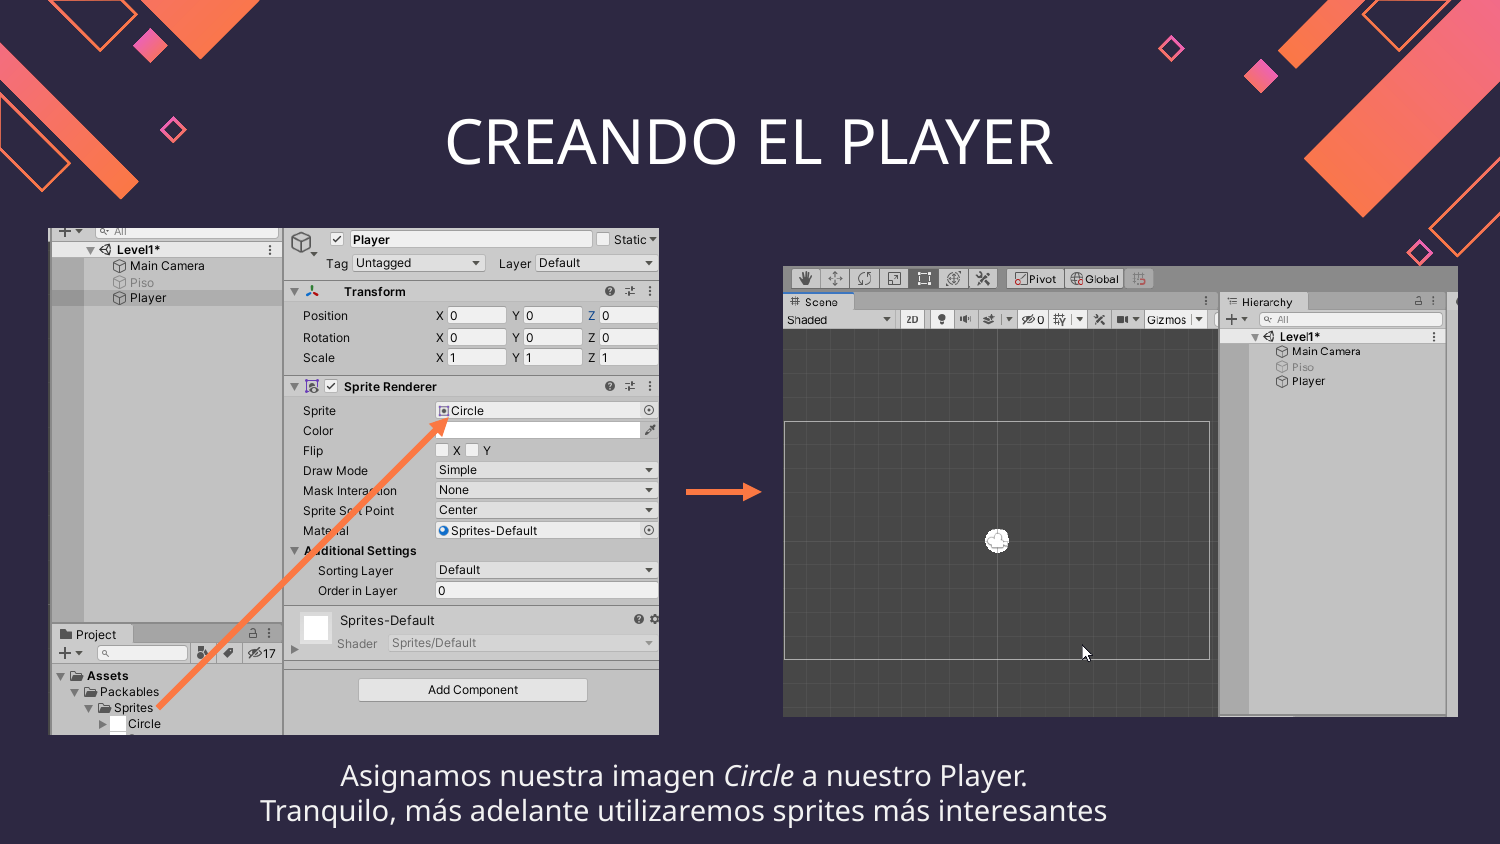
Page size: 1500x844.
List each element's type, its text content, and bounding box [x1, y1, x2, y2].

picture [48, 228, 659, 736]
text_box Asignamos nuestra imagen Circle a nuestro Player. Tranquilo, más adelante utilizaremos sprites más interesantes [217, 742, 1151, 828]
picture [783, 266, 1458, 718]
title CREANDO EL PLAYER [95, 87, 1405, 204]
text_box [157, 416, 449, 709]
